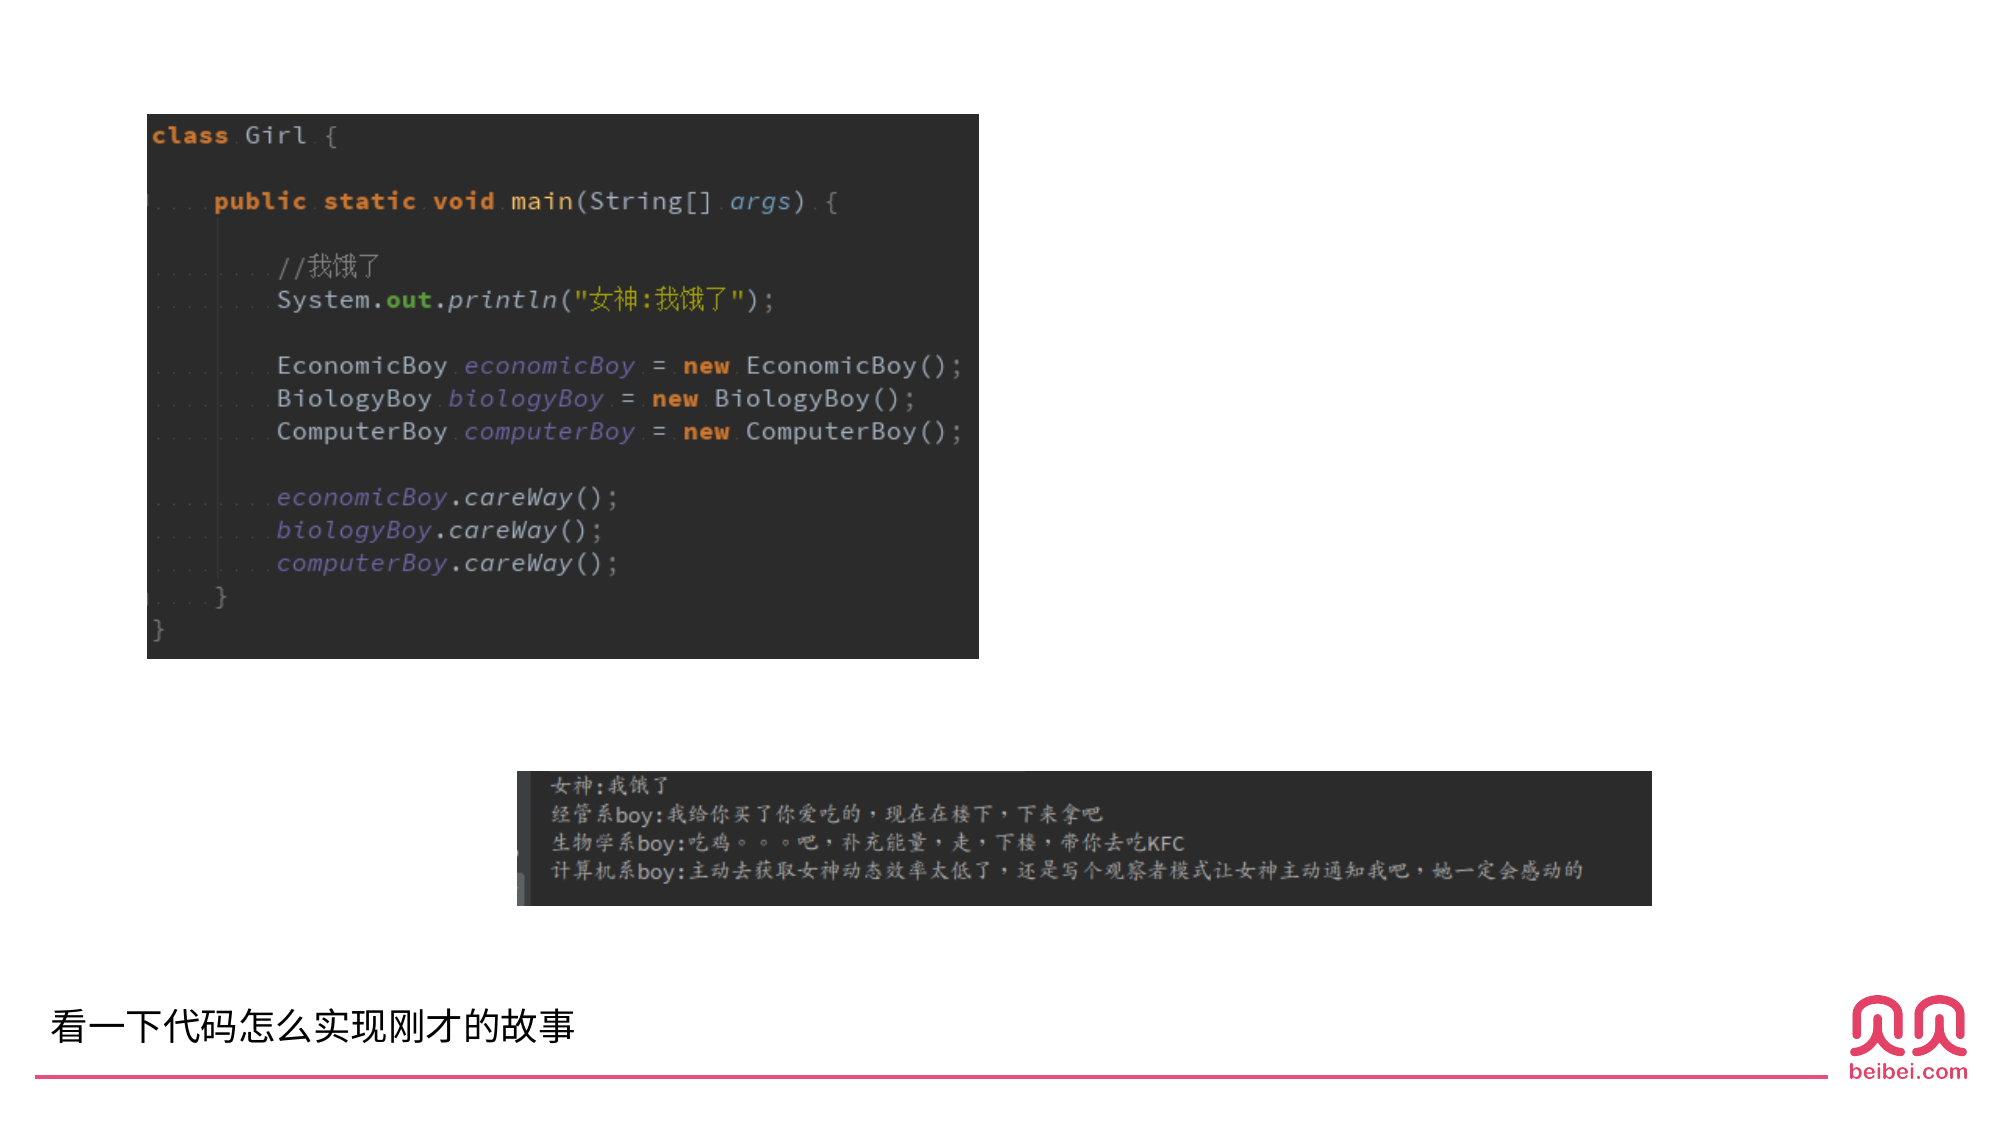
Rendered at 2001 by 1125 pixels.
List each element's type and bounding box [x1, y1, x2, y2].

text_box [35, 995, 1967, 1079]
picture [147, 114, 979, 659]
picture [517, 771, 1652, 906]
